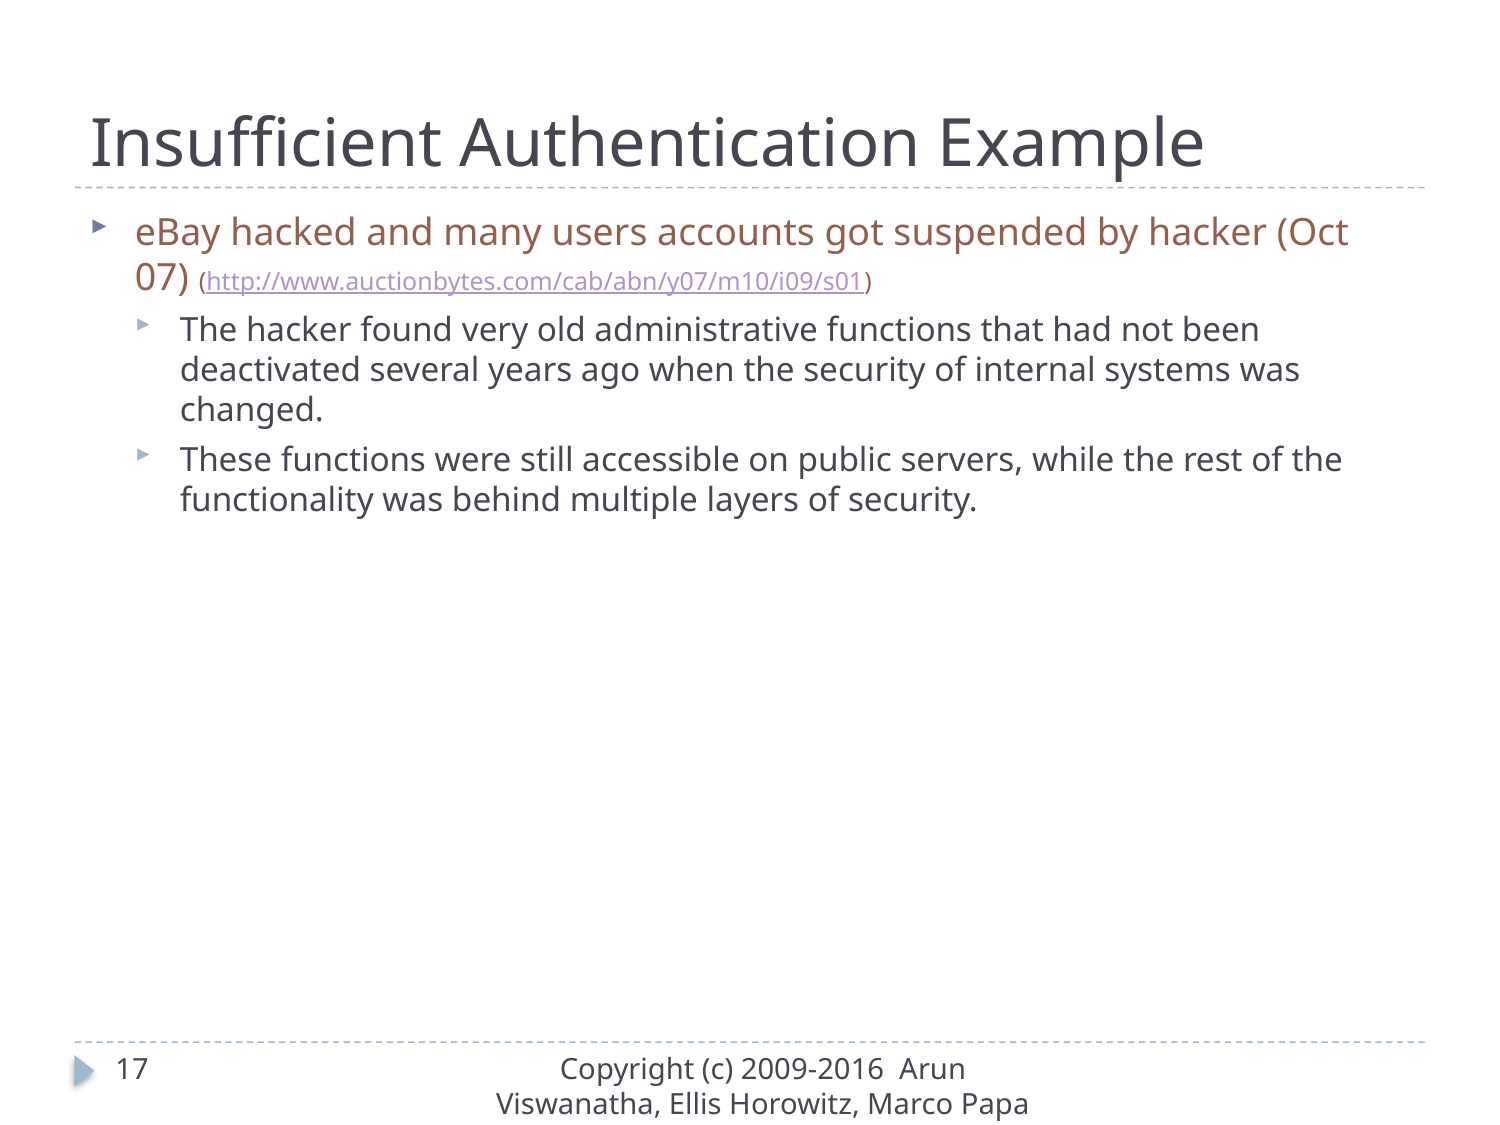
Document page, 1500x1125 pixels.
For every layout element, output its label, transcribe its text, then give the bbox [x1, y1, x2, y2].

footer Copyright (c) 2009-2016 Arun Viswanatha, Ellis Horowitz, Marco Papa [475, 1042, 1051, 1103]
title Insufficient Authentication Example [75, 24, 1425, 188]
slide_number 17 [100, 1042, 426, 1103]
list eBay hacked and many users accounts got suspended by hacker (Oct 07) (http://www.auctionbytes.com/cab/abn/y07/m10/i09/s01) The hacker found very old administrative functions that had not been deactivated several years ago when the security of internal systems was changed. These functions were still accessible on public servers, while the rest of the functionality was behind multiple layers of security. [75, 200, 1425, 1010]
